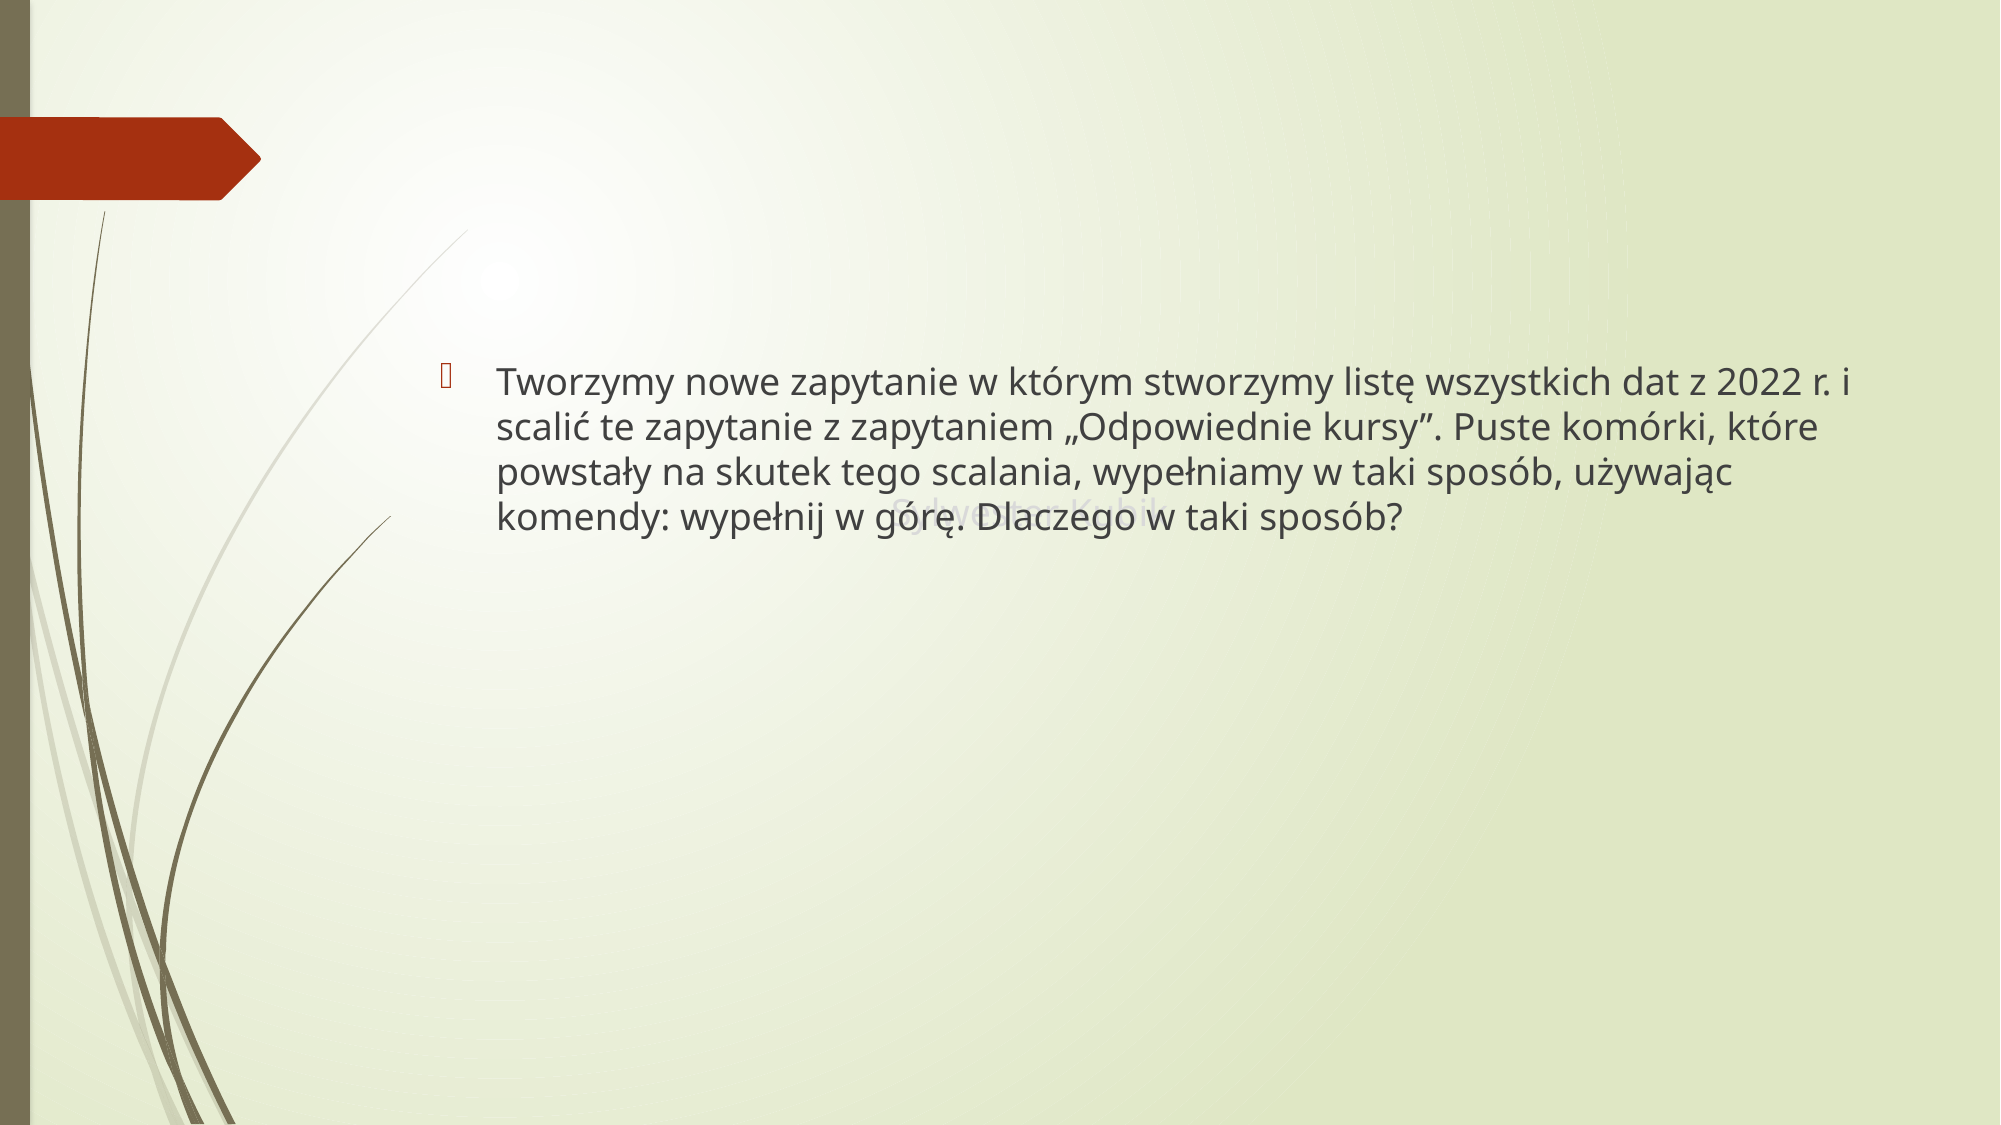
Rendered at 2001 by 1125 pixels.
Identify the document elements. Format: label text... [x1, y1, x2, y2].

list Tworzymy nowe zapytanie w którym stworzymy listę wszystkich dat z 2022 r. i scalić te zapytanie z zapytaniem „Odpowiednie kursy”. Puste komórki, które powstały na skutek tego scalania, wypełniamy w taki sposób, używając komendy: wypełnij w górę. Dlaczego w taki sposób? [424, 350, 1888, 970]
